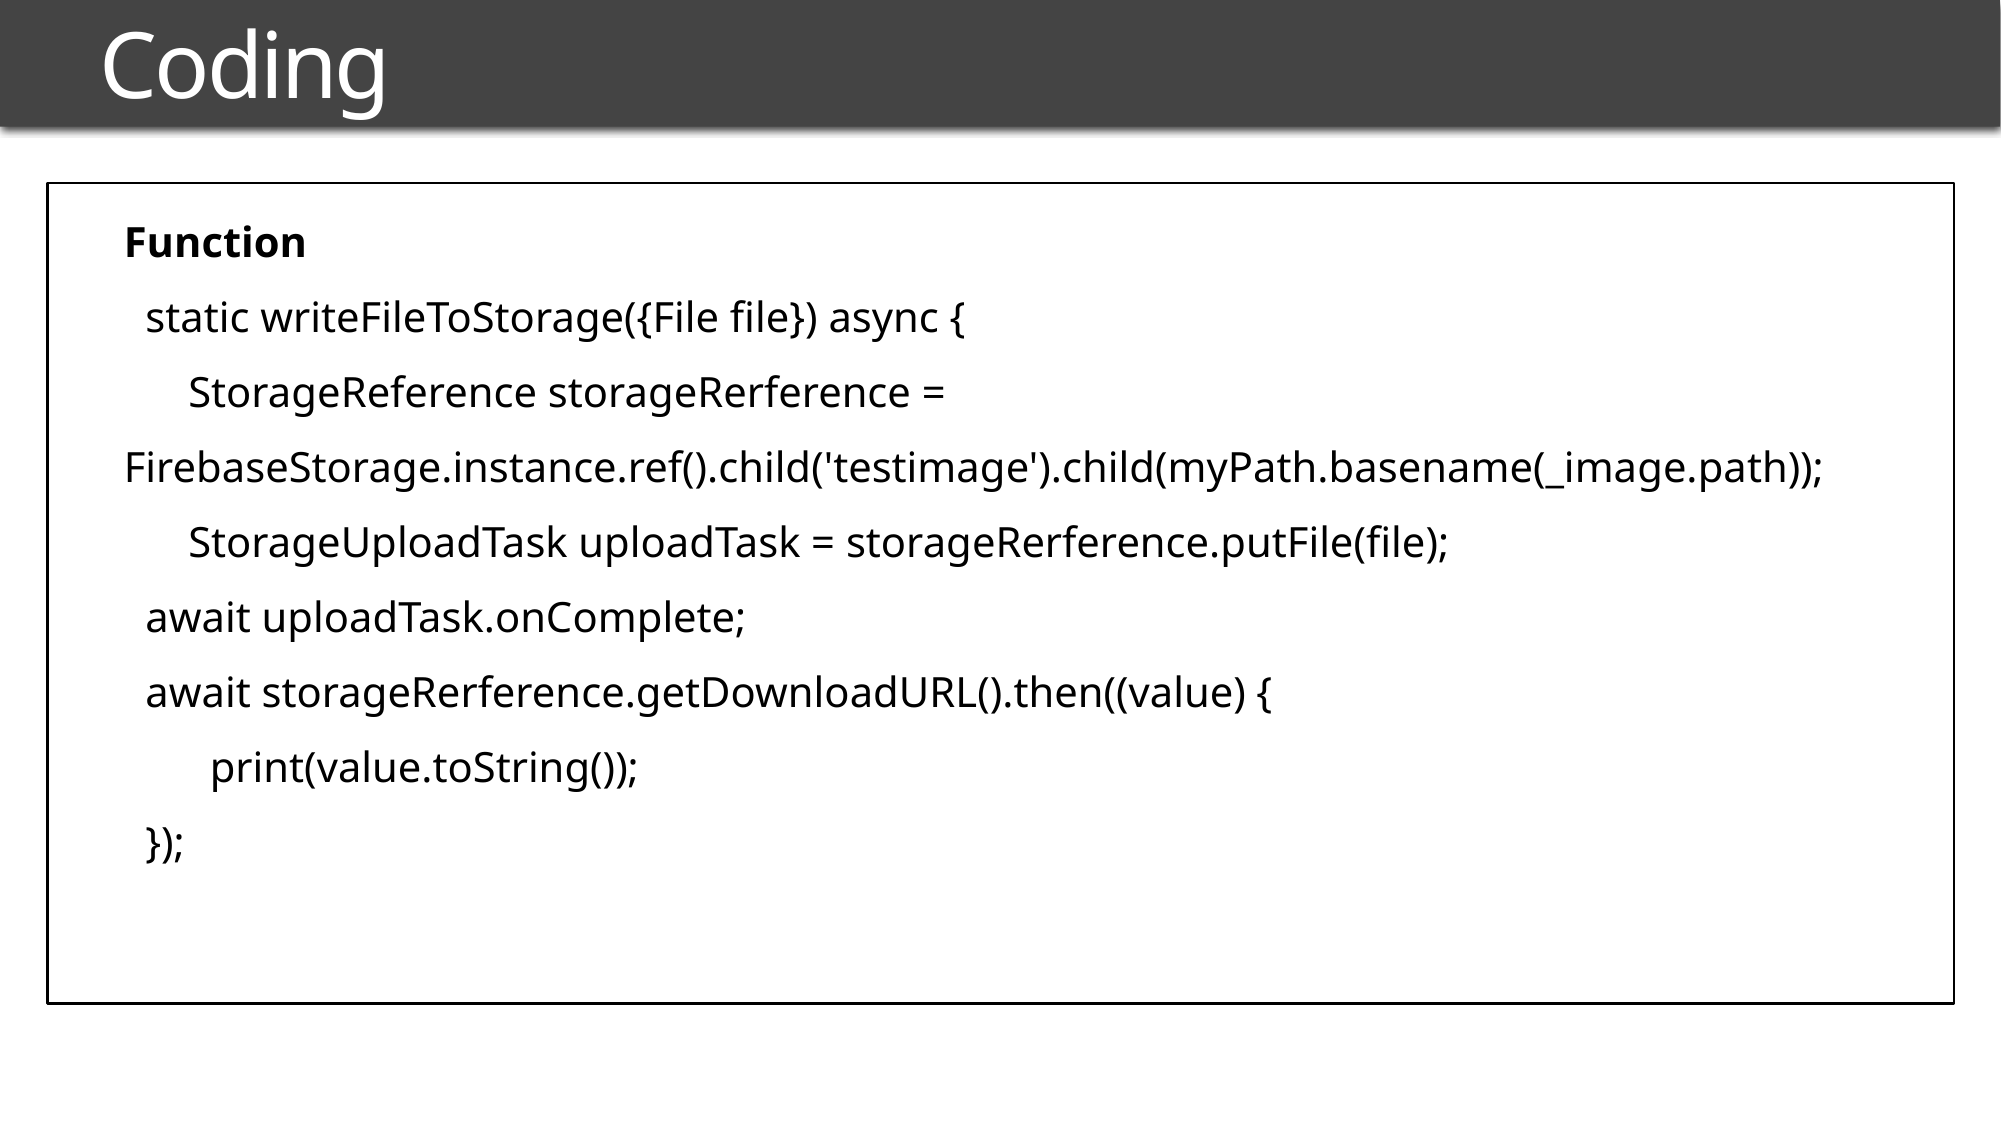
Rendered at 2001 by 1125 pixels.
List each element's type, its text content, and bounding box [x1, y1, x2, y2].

text_box Function static writeFileToStorage({File file}) async { StorageReference storageRerference = FirebaseStorage.instance.ref().child('testimage').child(myPath.basename(_image.path)); StorageUploadTask uploadTask = storageRerference.putFile(file); await uploadTask.onComplete; await storageRerference.getDownloadURL().then((value) { print(value.toString()); }); [109, 183, 1935, 948]
text_box [46, 182, 1955, 1005]
title Coding [99, 23, 1900, 107]
